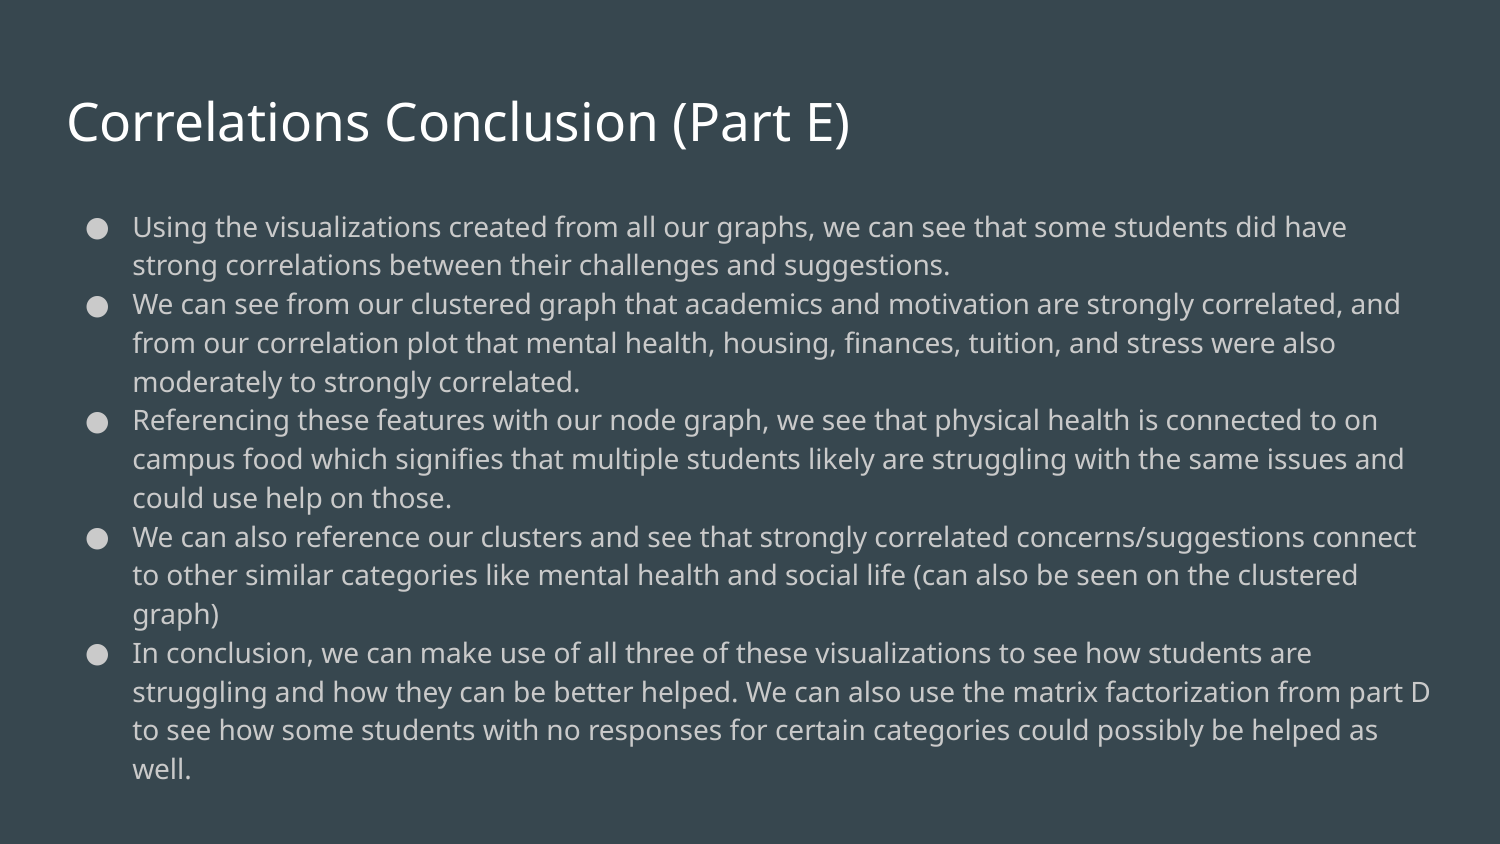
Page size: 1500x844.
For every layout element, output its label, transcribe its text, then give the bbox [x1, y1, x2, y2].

list Using the visualizations created from all our graphs, we can see that some students did have strong correlations between their challenges and suggestions. We can see from our clustered graph that academics and motivation are strongly correlated, and from our correlation plot that mental health, housing, finances, tuition, and stress were also moderately to strongly correlated. Referencing these features with our node graph, we see that physical health is connected to on campus food which signifies that multiple students likely are struggling with the same issues and could use help on those. We can also reference our clusters and see that strongly correlated concerns/suggestions connect to other similar categories like mental health and social life (can also be seen on the clustered graph) In conclusion, we can make use of all three of these visualizations to see how students are struggling and how they can be better helped. We can also use the matrix factorization from part D to see how some students with no responses for certain categories could possibly be helped as well. [51, 189, 1449, 804]
title Correlations Conclusion (Part E) [51, 72, 1449, 167]
